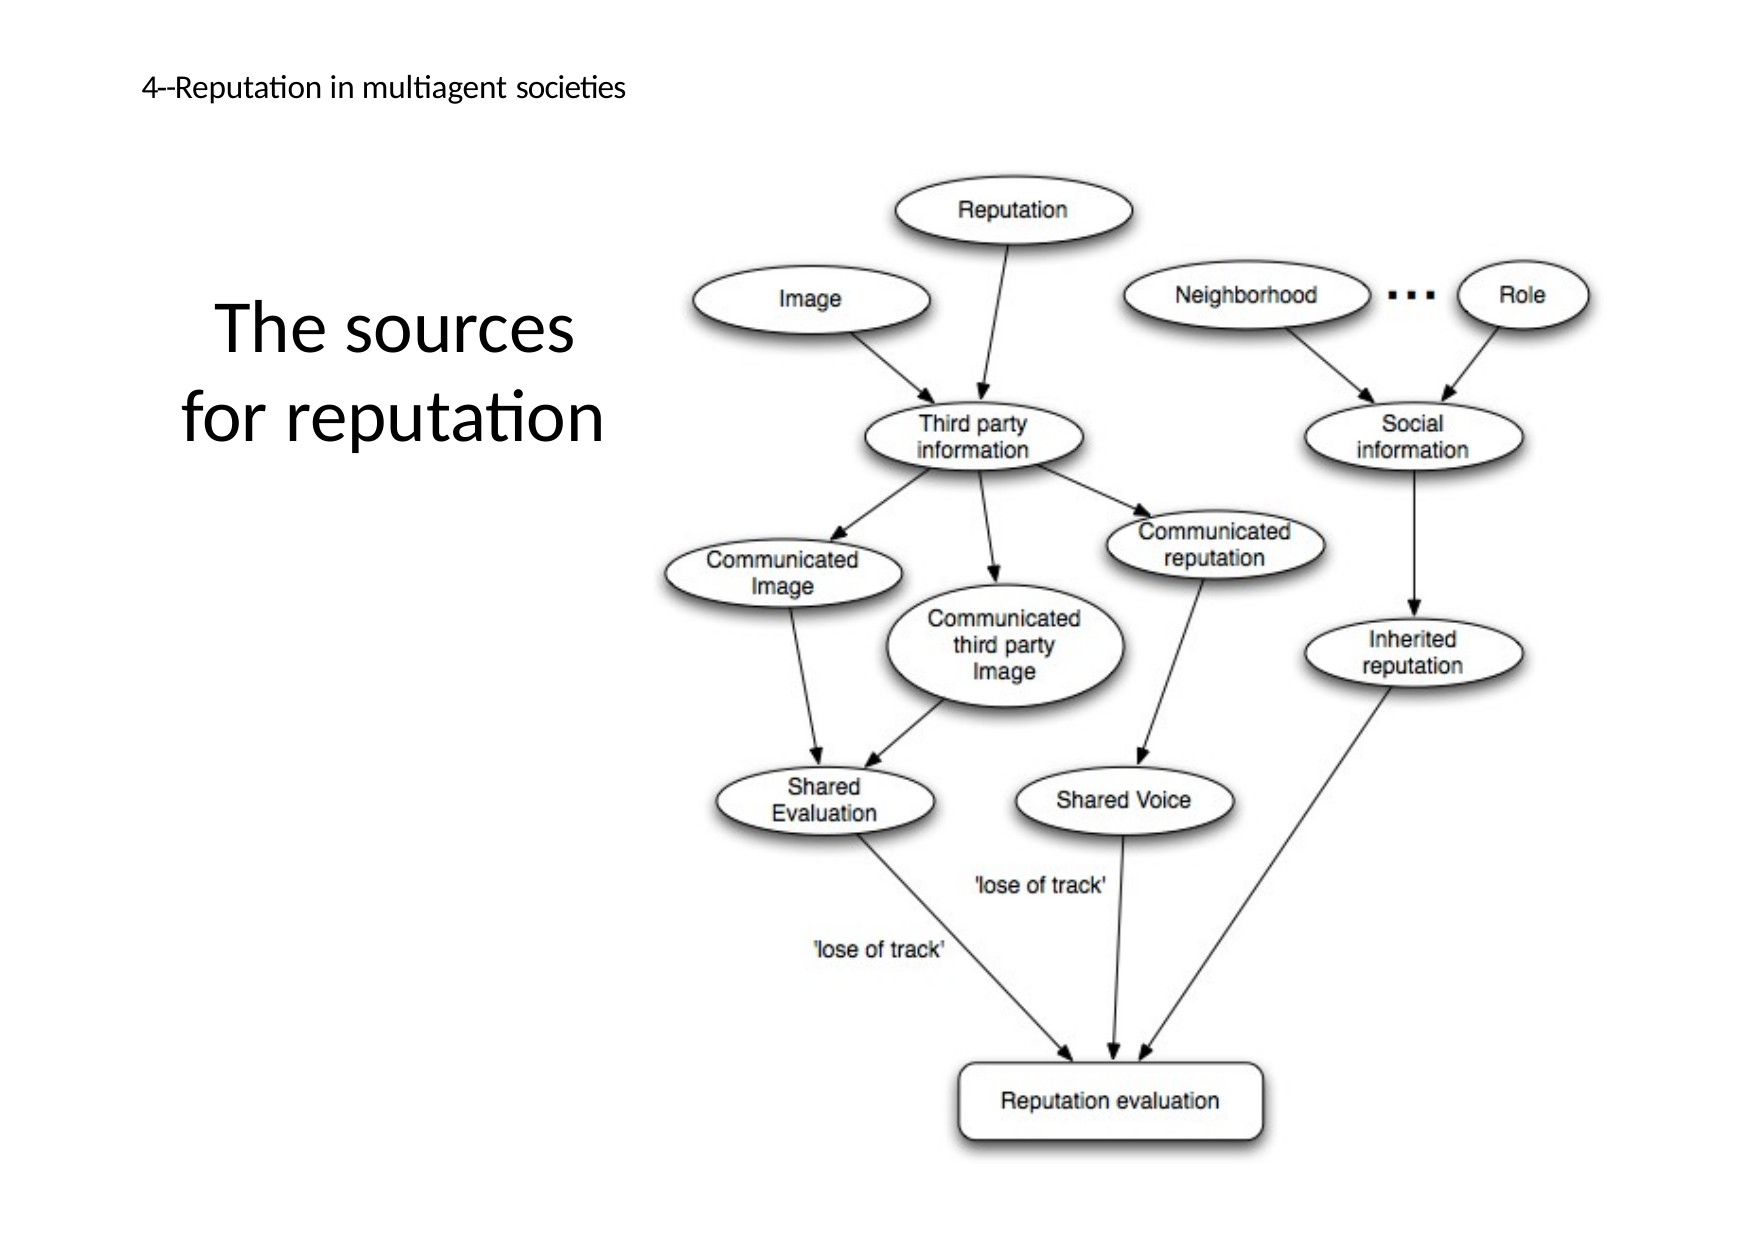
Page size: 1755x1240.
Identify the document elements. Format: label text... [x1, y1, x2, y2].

text_box 4 -­‐ Reputation in multiagent societies [139, 62, 649, 105]
text_box [653, 169, 1605, 1164]
title The sources for reputation [179, 272, 653, 485]
